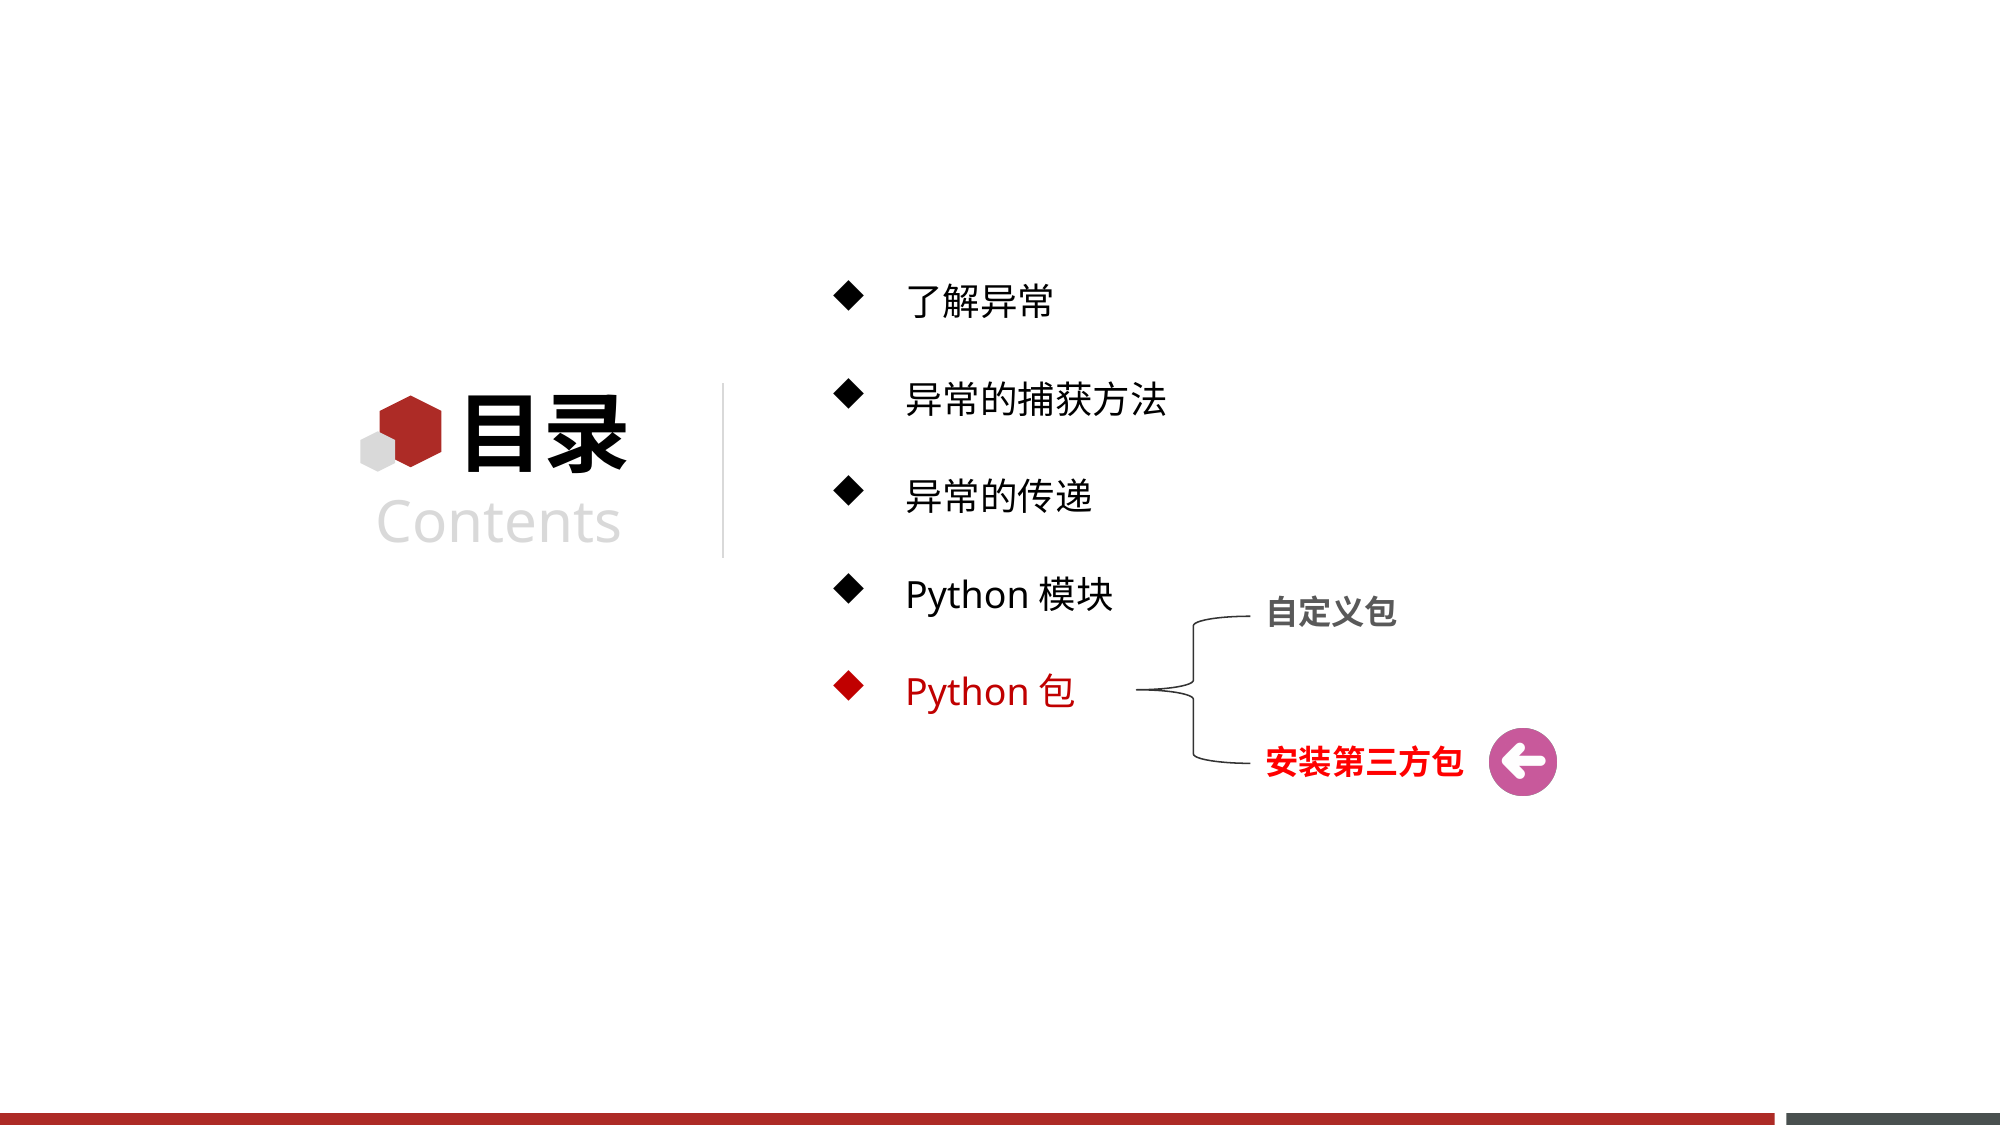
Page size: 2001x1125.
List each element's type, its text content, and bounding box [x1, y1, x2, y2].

text_box 安装第三方包 [1250, 733, 1481, 789]
list 了解异常 异常的捕获方法 异常的传递 Python模块 Python包 [815, 124, 1796, 823]
text_box [1135, 615, 1251, 765]
picture [1488, 727, 1557, 796]
text_box 自定义包 [1250, 583, 1414, 639]
